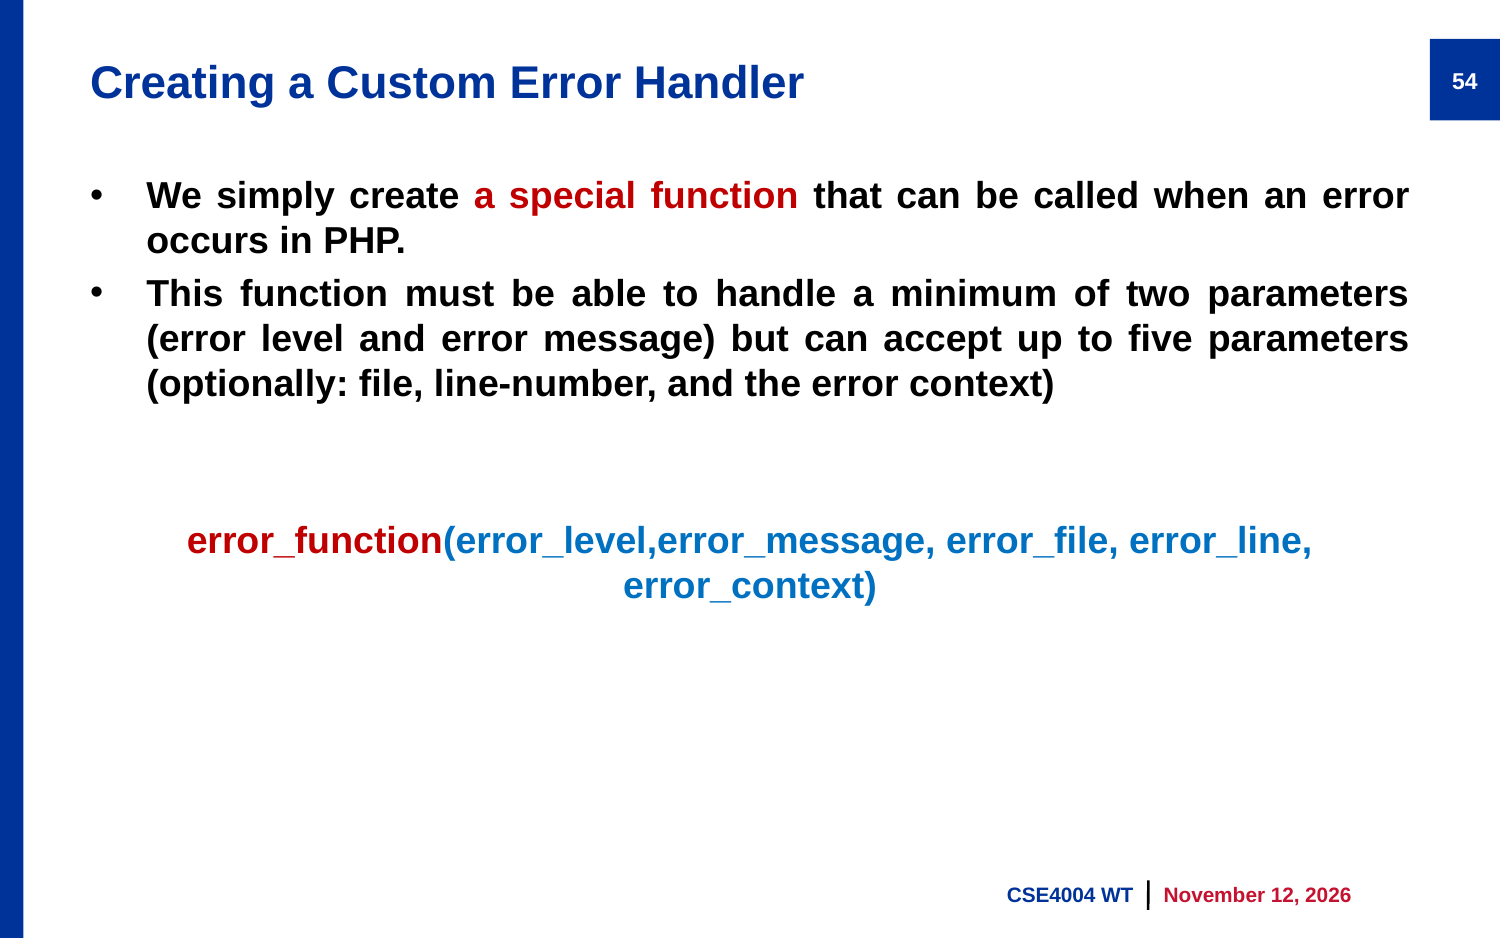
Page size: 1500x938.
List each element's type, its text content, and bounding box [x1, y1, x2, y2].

slide_number 54 [1429, 45, 1500, 116]
footer CSE4004 WT [673, 868, 1149, 919]
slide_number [1149, 868, 1424, 919]
title Creating a Custom Error Handler [74, 37, 1430, 124]
list We simply create a special function that can be called when an error occurs in PHP. This function must be able to handle a minimum of two parameters (error level and error message) but can accept up to five parameters (optionally: file, line-number, and the error context) error_function(error_level,error_message, error_file, error_line, error_context) [74, 163, 1426, 838]
